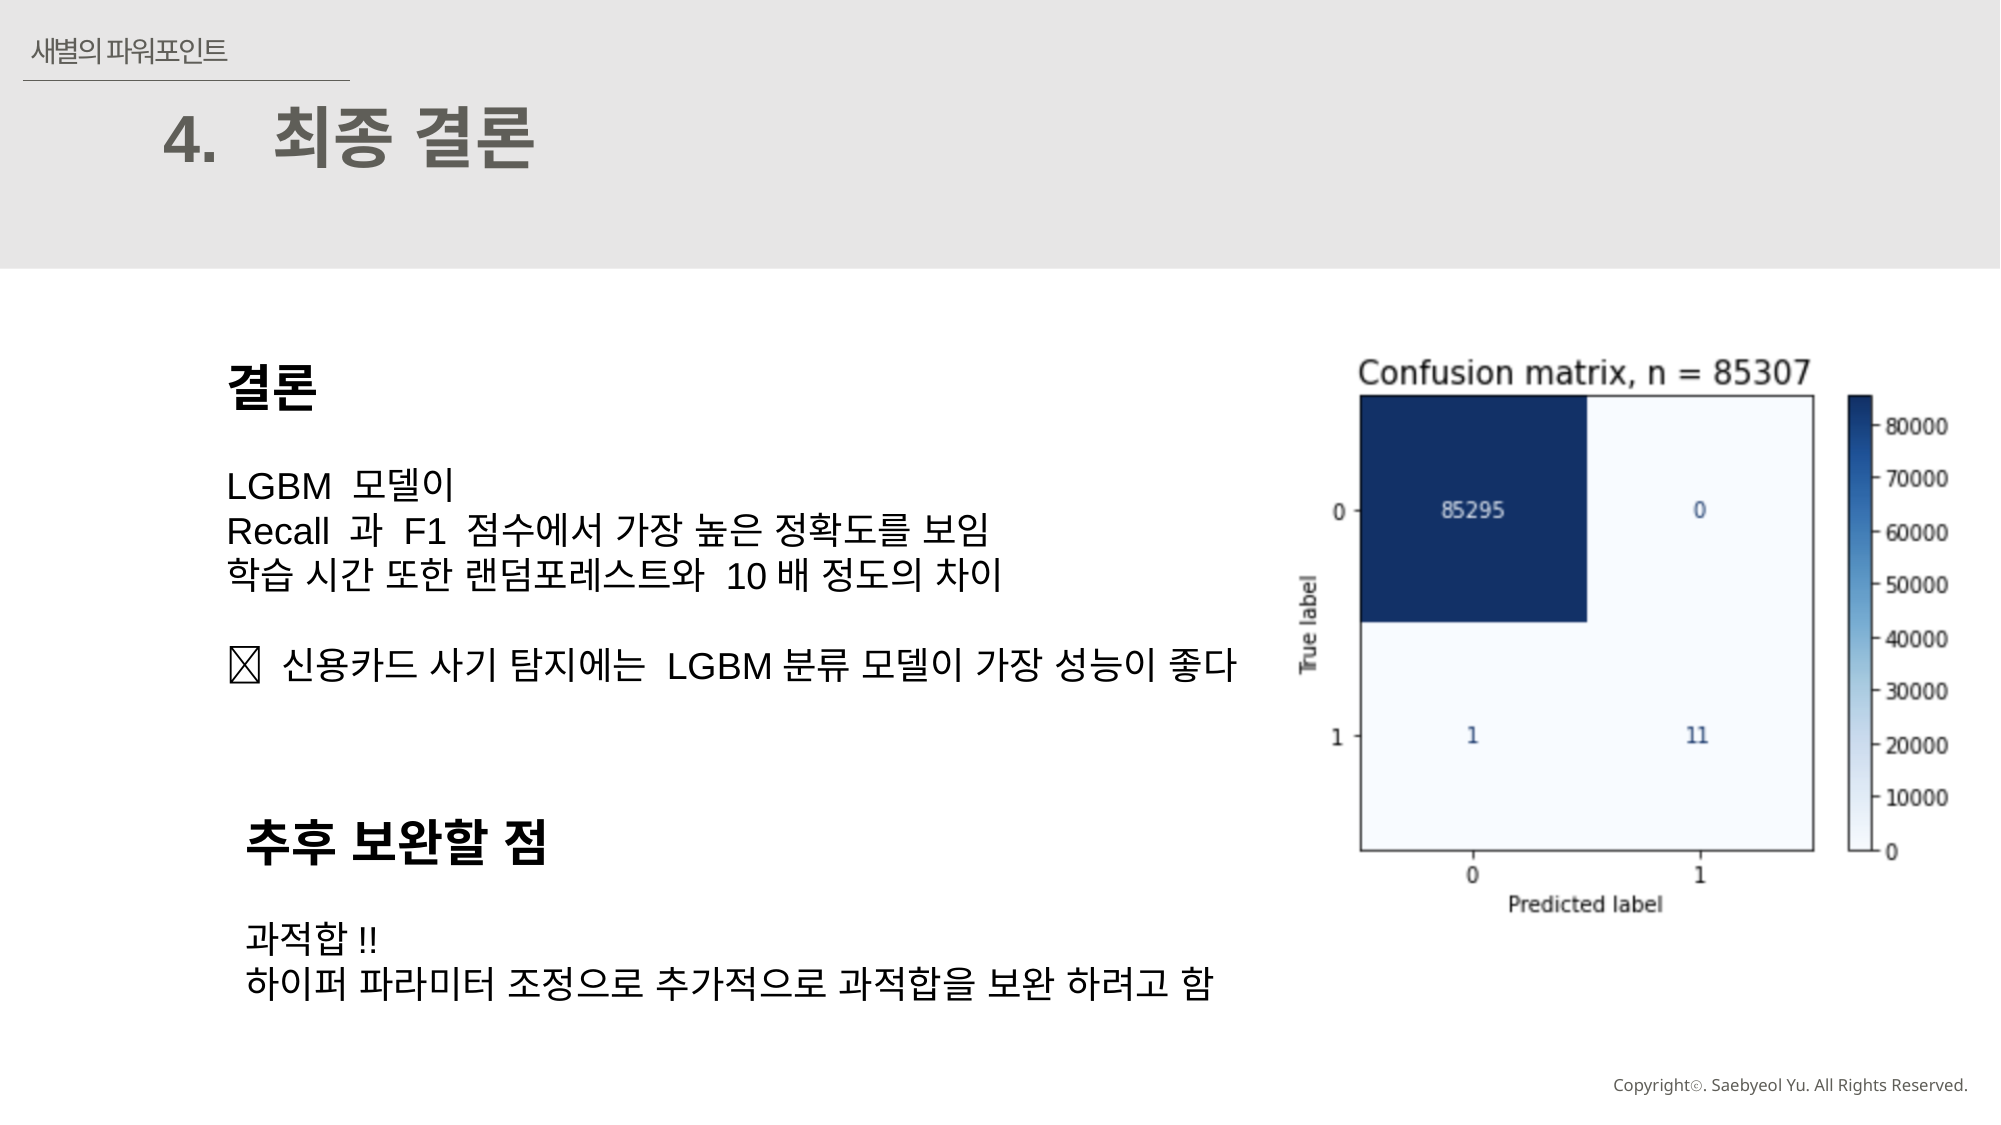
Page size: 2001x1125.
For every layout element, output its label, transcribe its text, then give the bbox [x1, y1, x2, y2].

text_box [0, 0, 2000, 270]
text_box 결론 LGBM 모델이 Recall 과 F1 점수에서 가장 높은 정확도를 보임 학습 시간 또한 랜덤포레스트와 10배 정도의 차이  신용카드 사기 탐지에는 LGBM분류 모델이 가장 성능이 좋다 [211, 349, 1254, 740]
text_box 추후 보완할 점 과적합!! 하이퍼 파라미터 조정으로 추가적으로 과적합을 보완 하려고 함 [230, 803, 1231, 1059]
text_box 4. 최종 결론 [148, 88, 552, 184]
picture [1266, 349, 2000, 931]
text_box 새별의 파워포인트 [15, 25, 245, 76]
